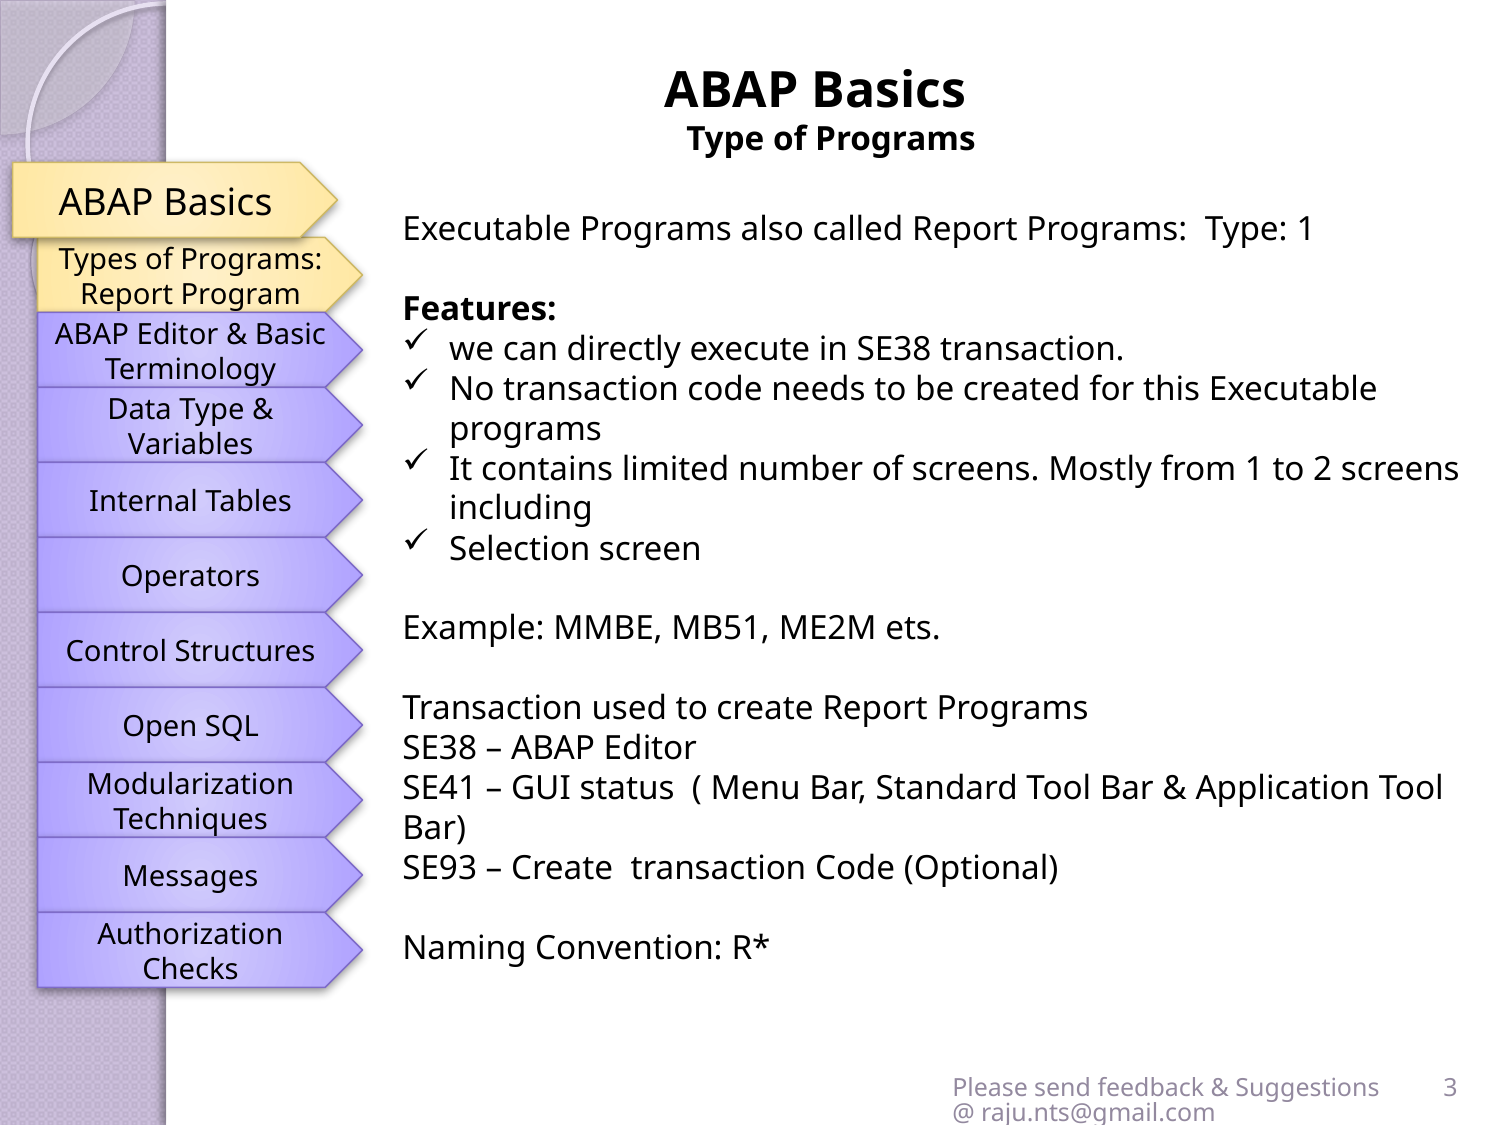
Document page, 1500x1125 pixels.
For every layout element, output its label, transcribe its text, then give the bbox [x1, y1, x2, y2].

footer Please send feedback & Suggestions @ raju.nts@gmail.com [937, 1034, 1413, 1113]
text_box Control Structures [36, 611, 364, 686]
text_box ABAP Editor & Basic Terminology [36, 311, 364, 386]
text_box Executable Programs also called Report Programs: Type: 1 Features: we can directly execute in SE38 transaction. No transaction code needs to be created for this Executable programs It contains limited number of screens. Mostly from 1 to 2 screens including Selection screen Example: MMBE, MB51, ME2M ets. Transaction used to create Report Programs SE38 – ABAP Editor SE41 – GUI status ( Menu Bar, Standard Tool Bar & Application Tool Bar) SE93 – Create transaction Code (Optional) Naming Convention: R* [387, 199, 1500, 974]
slide_number 3 [1413, 1034, 1488, 1113]
text_box Data Type & Variables [36, 386, 364, 461]
text_box Messages [36, 836, 364, 911]
text_box Modularization Techniques [36, 761, 364, 836]
text_box Authorization Checks [36, 911, 364, 989]
text_box Open SQL [36, 686, 364, 761]
text_box Operators [36, 536, 364, 611]
text_box Internal Tables [36, 461, 364, 536]
text_box Types of Programs: Report Program [36, 236, 364, 311]
text_box ABAP Basics [11, 161, 339, 239]
text_box ABAP Basics Type of Programs [649, 49, 1013, 165]
